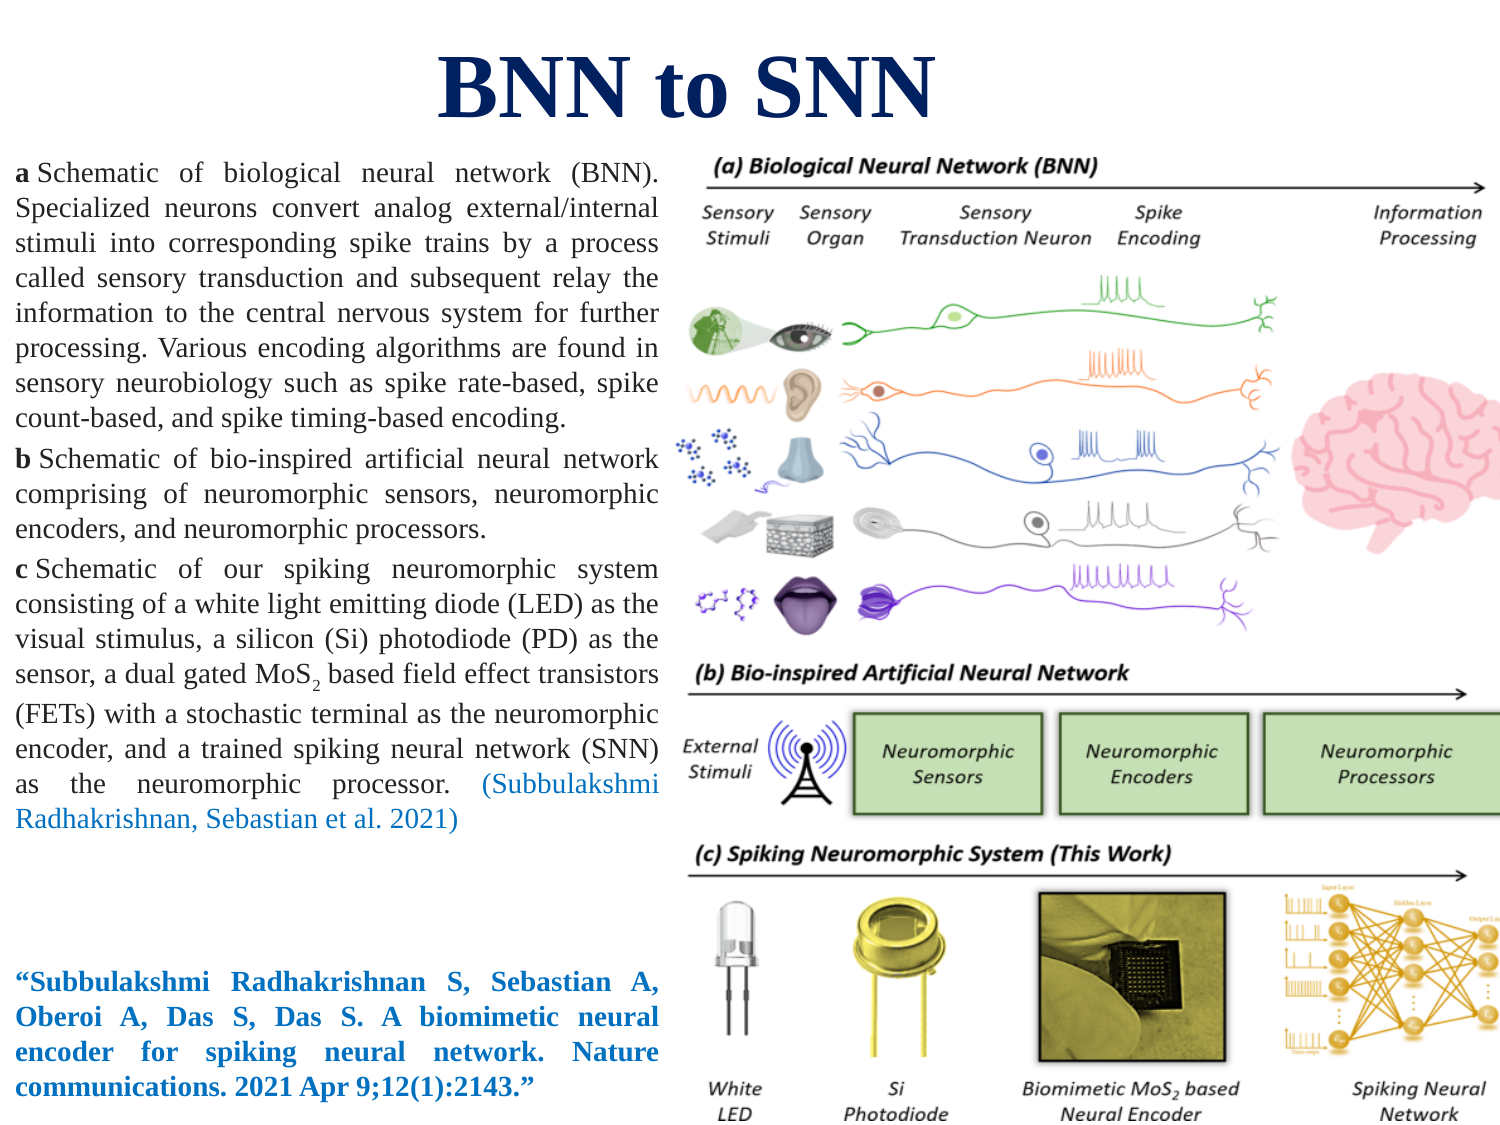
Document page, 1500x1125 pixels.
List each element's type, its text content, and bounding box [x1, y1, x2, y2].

title BNN to SNN [12, 16, 1363, 146]
picture [674, 156, 1500, 1121]
list a Schematic of biological neural network (BNN). Specialized neurons convert analog external/internal stimuli into corresponding spike trains by a process called sensory transduction and subsequent relay the information to the central nervous system for further processing. Various encoding algorithms are found in sensory neurobiology such as spike rate-based, spike count-based, and spike timing-based encoding. b Schematic of bio-inspired artificial neural network comprising of neuromorphic sensors, neuromorphic encoders, and neuromorphic processors. c Schematic of our spiking neuromorphic system consisting of a white light emitting diode (LED) as the visual stimulus, a silicon (Si) photodiode (PD) as the sensor, a dual gated MoS2 based field effect transistors (FETs) with a stochastic terminal as the neuromorphic encoder, and a trained spiking neural network (SNN) as the neuromorphic processor. (Subbulakshmi Radhakrishnan, Sebastian et al. 2021) “Subbulakshmi Radhakrishnan S, Sebastian A, Oberoi A, Das S, Das S. A biomimetic neural encoder for spiking neural network. Nature communications. 2021 Apr 9;12(1):2143.” [0, 145, 675, 1109]
